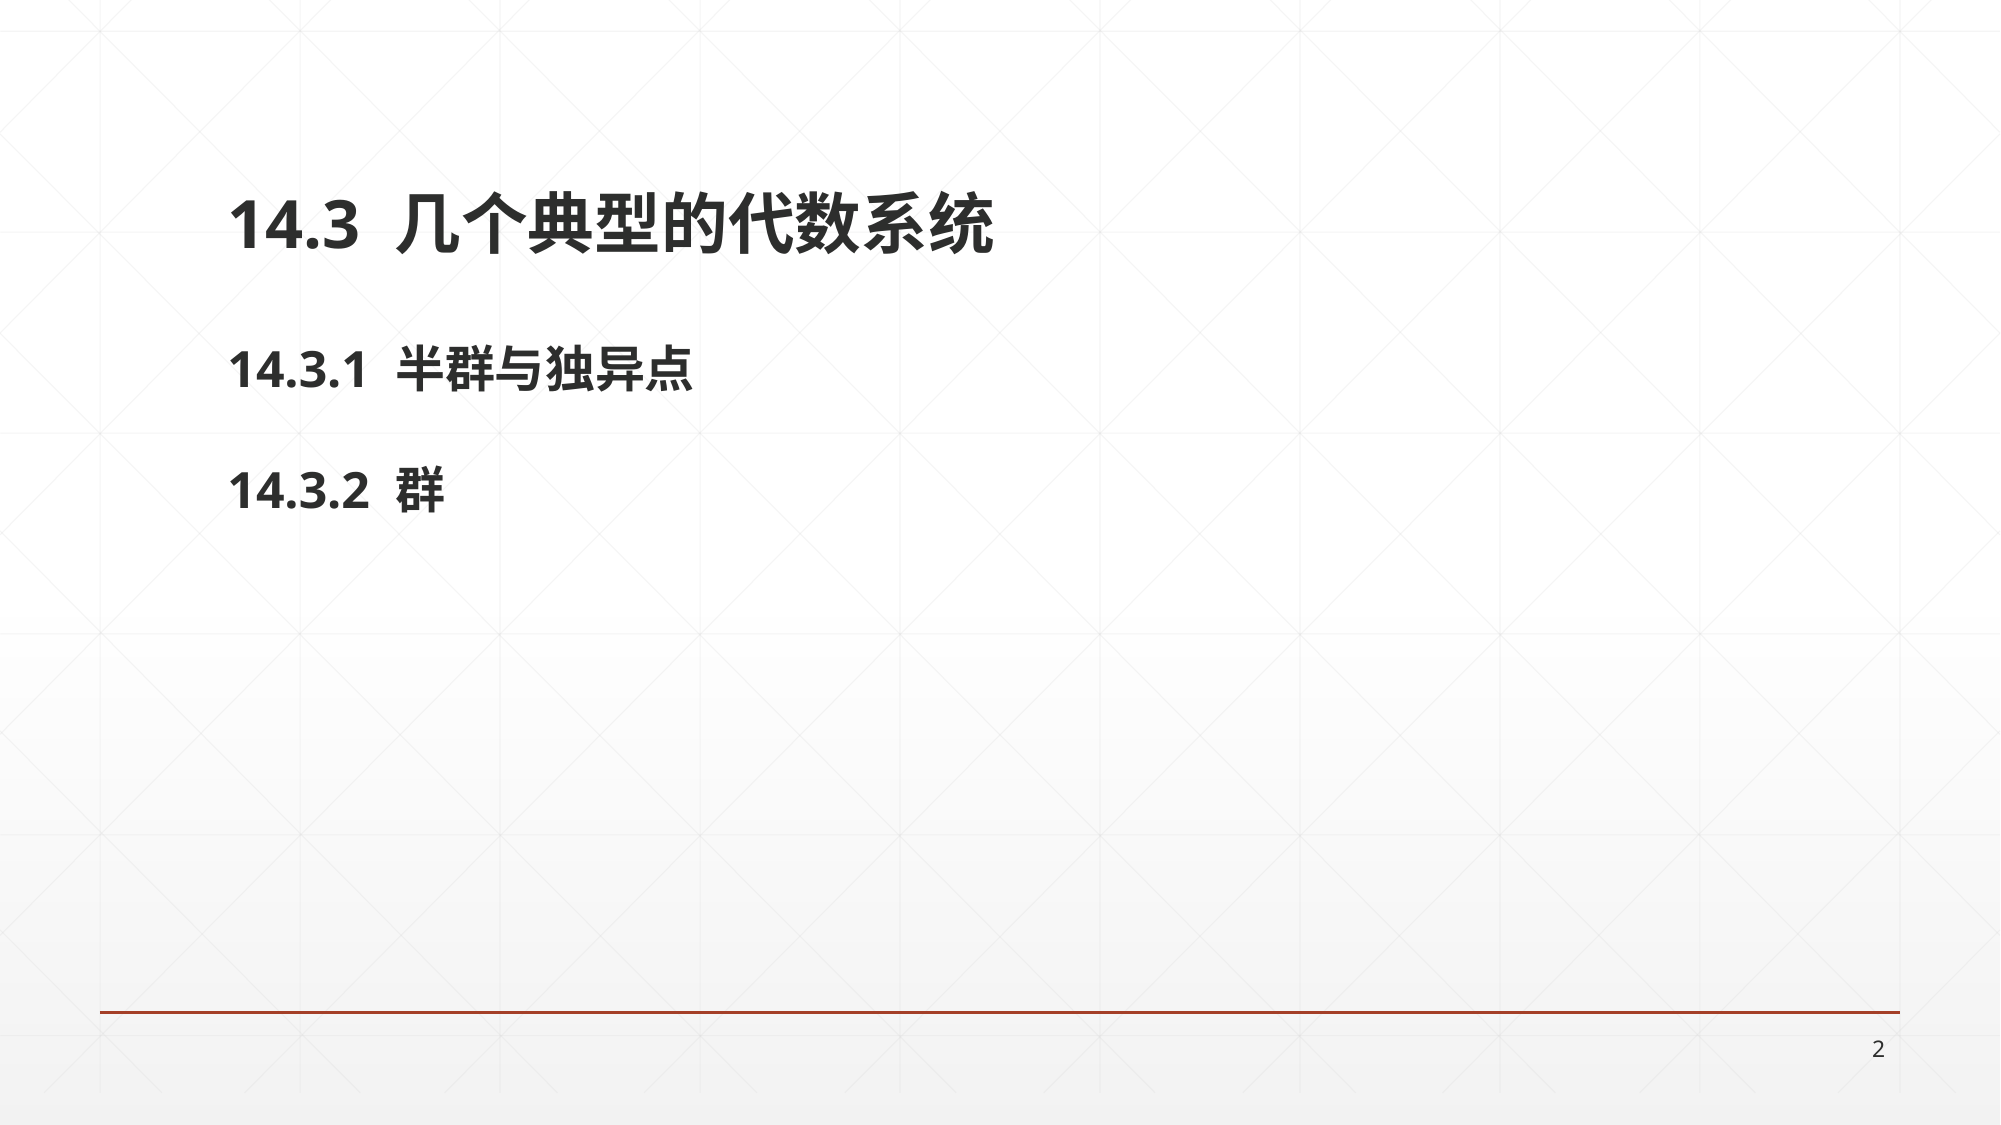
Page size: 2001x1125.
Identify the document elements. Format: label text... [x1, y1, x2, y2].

list 14.3.1 半群与独异点 14.3.2 群 [212, 305, 1788, 910]
slide_number 2 [1749, 1031, 1901, 1069]
title 14.3 几个典型的代数系统 [212, 82, 1788, 271]
